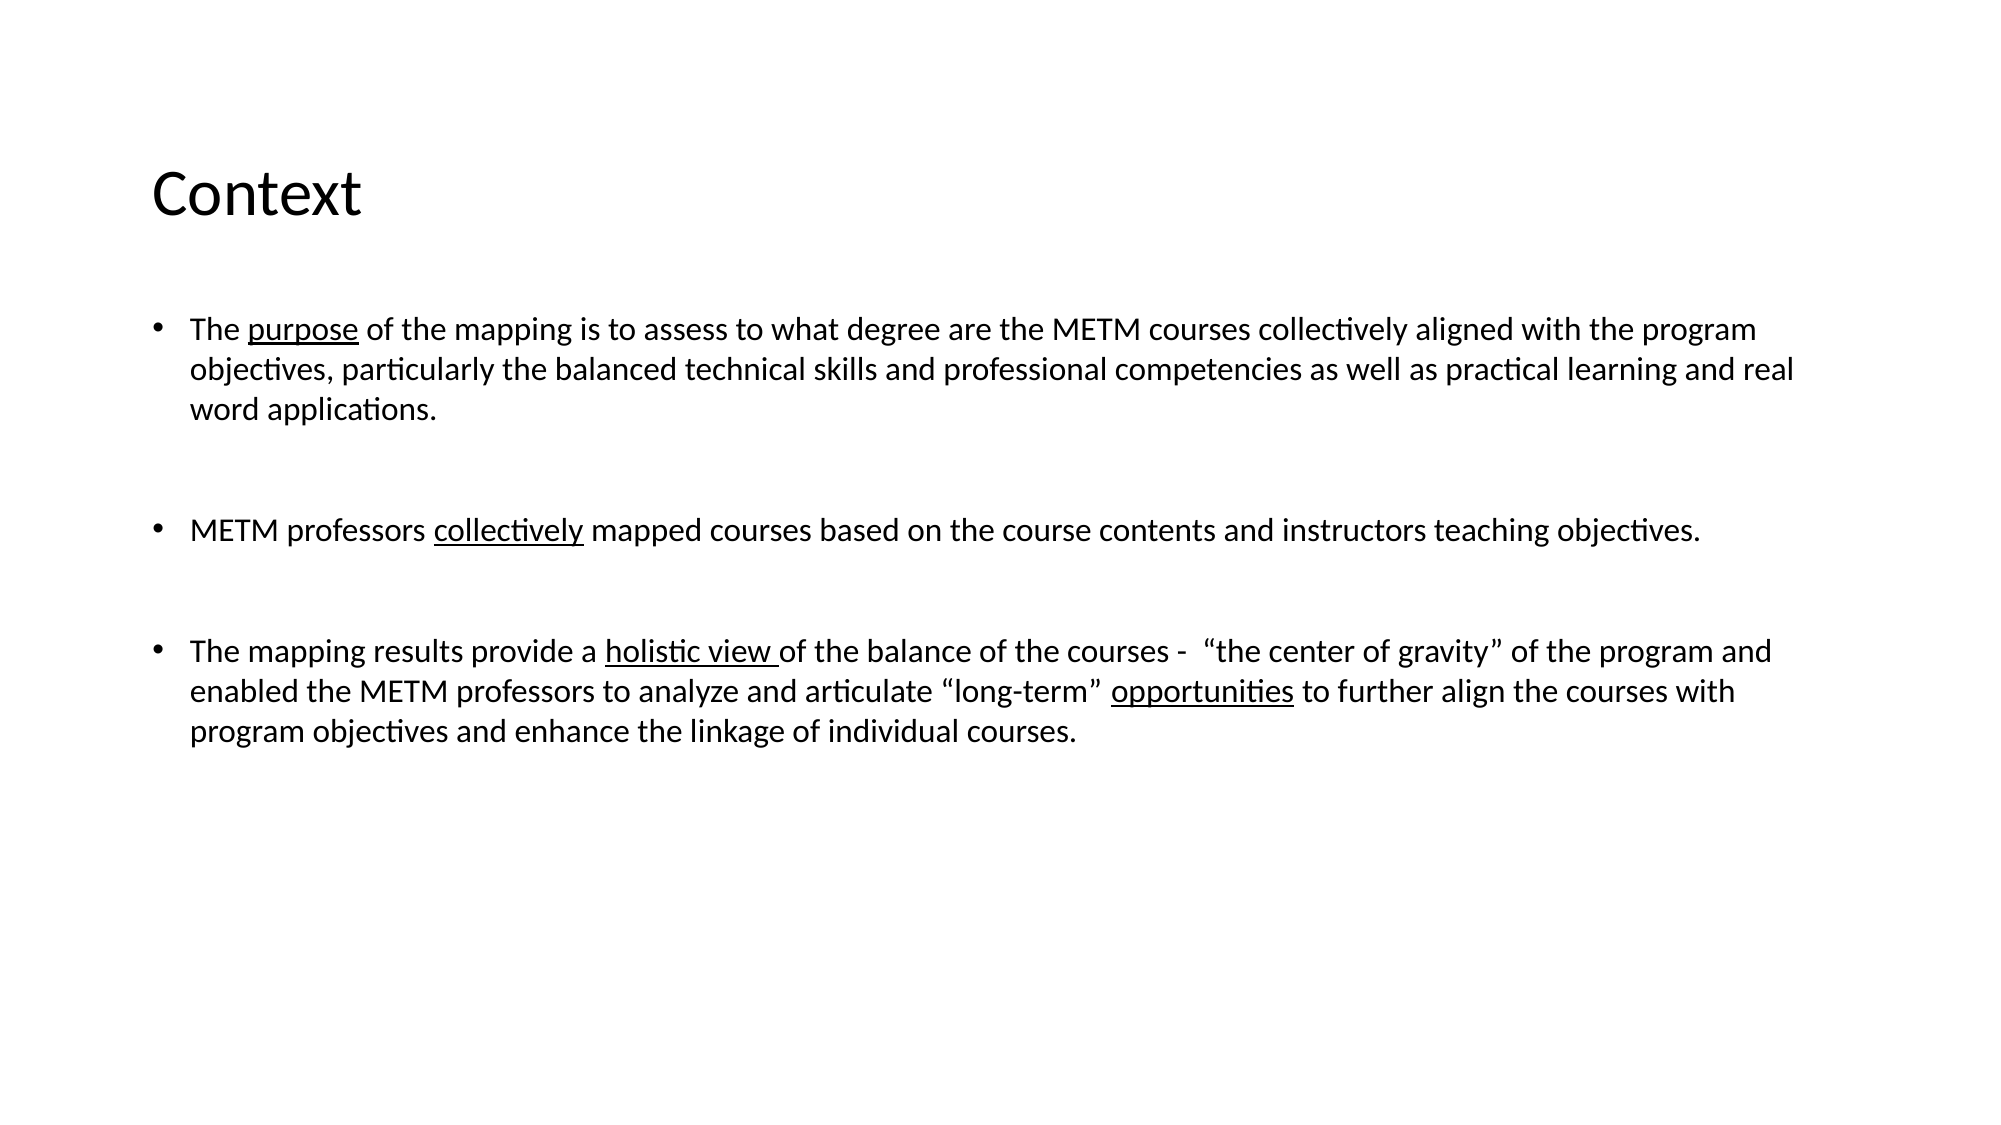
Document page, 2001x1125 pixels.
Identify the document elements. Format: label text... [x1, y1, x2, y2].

list The purpose of the mapping is to assess to what degree are the METM courses collectively aligned with the program objectives, particularly the balanced technical skills and professional competencies as well as practical learning and real word applications. METM professors collectively mapped courses based on the course contents and instructors teaching objectives. The mapping results provide a holistic view of the balance of the courses - “the center of gravity” of the program and enabled the METM professors to analyze and articulate “long-term” opportunities to further align the courses with program objectives and enhance the linkage of individual courses. [137, 299, 1863, 1014]
title Context [137, 59, 1863, 278]
